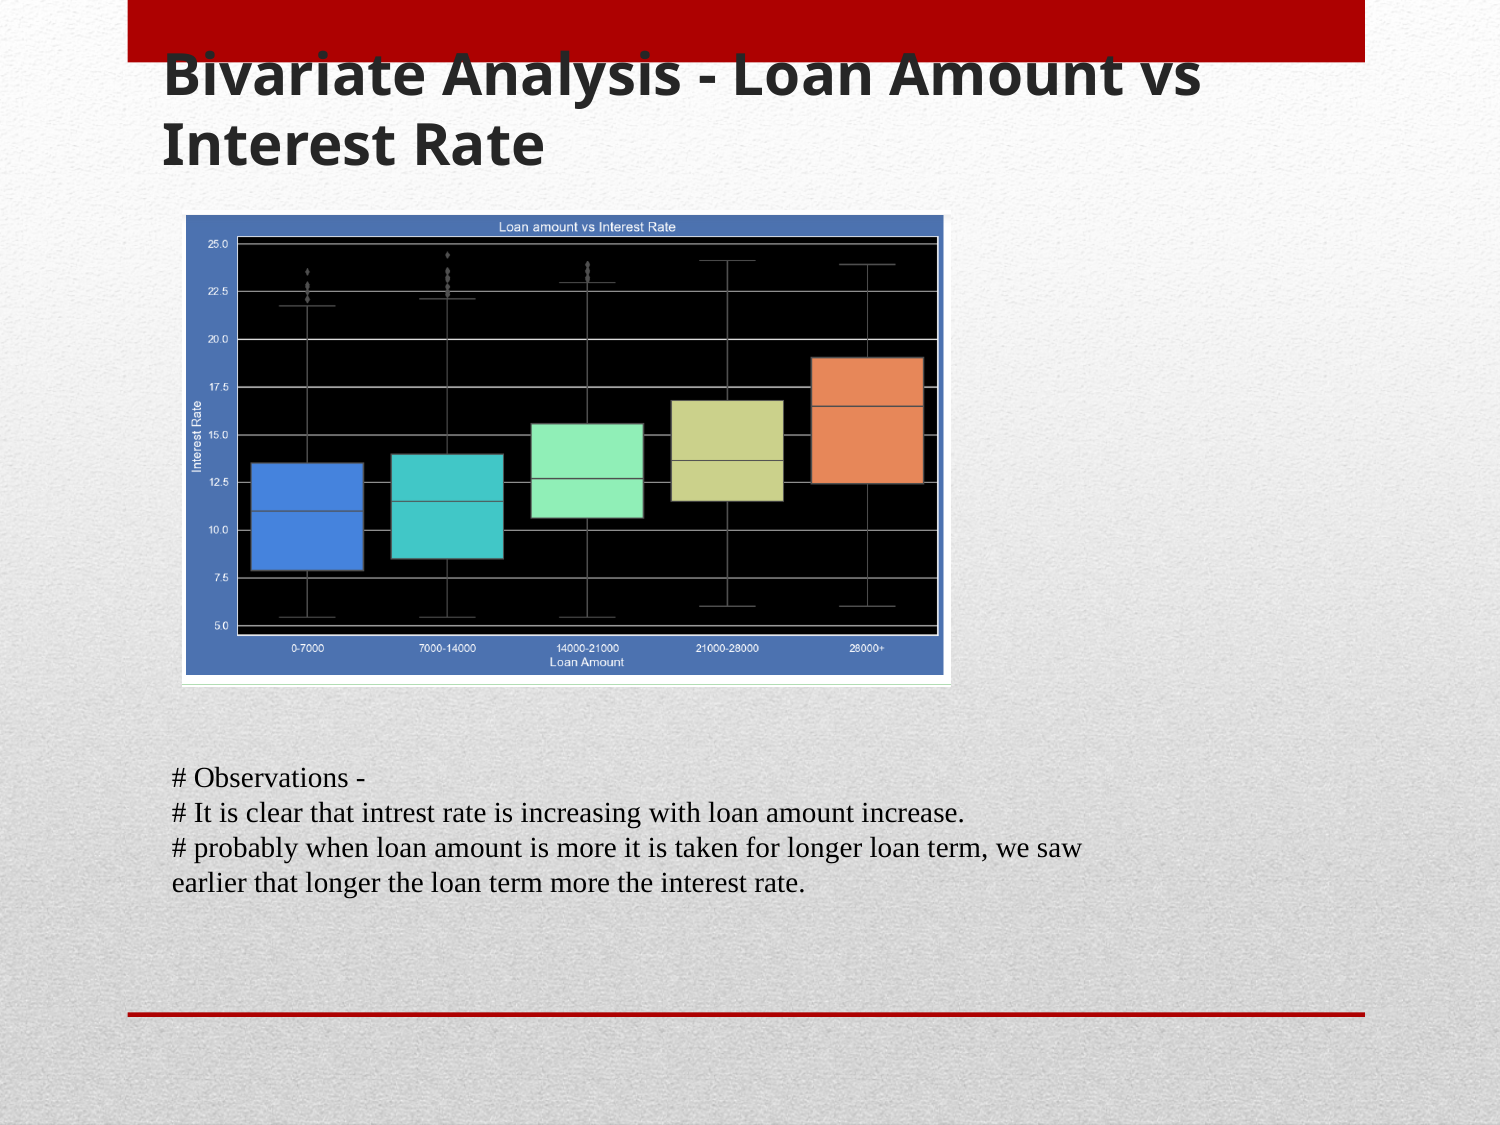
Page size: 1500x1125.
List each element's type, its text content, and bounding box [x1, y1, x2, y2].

title Bivariate Analysis - Loan Amount vs Interest Rate [147, 19, 1388, 185]
text_box # Observations - # It is clear that intrest rate is increasing with loan amount increase. # probably when loan amount is more it is taken for longer loan term, we saw earlier that longer the loan term more the interest rate. [157, 751, 1164, 906]
picture [181, 210, 952, 688]
